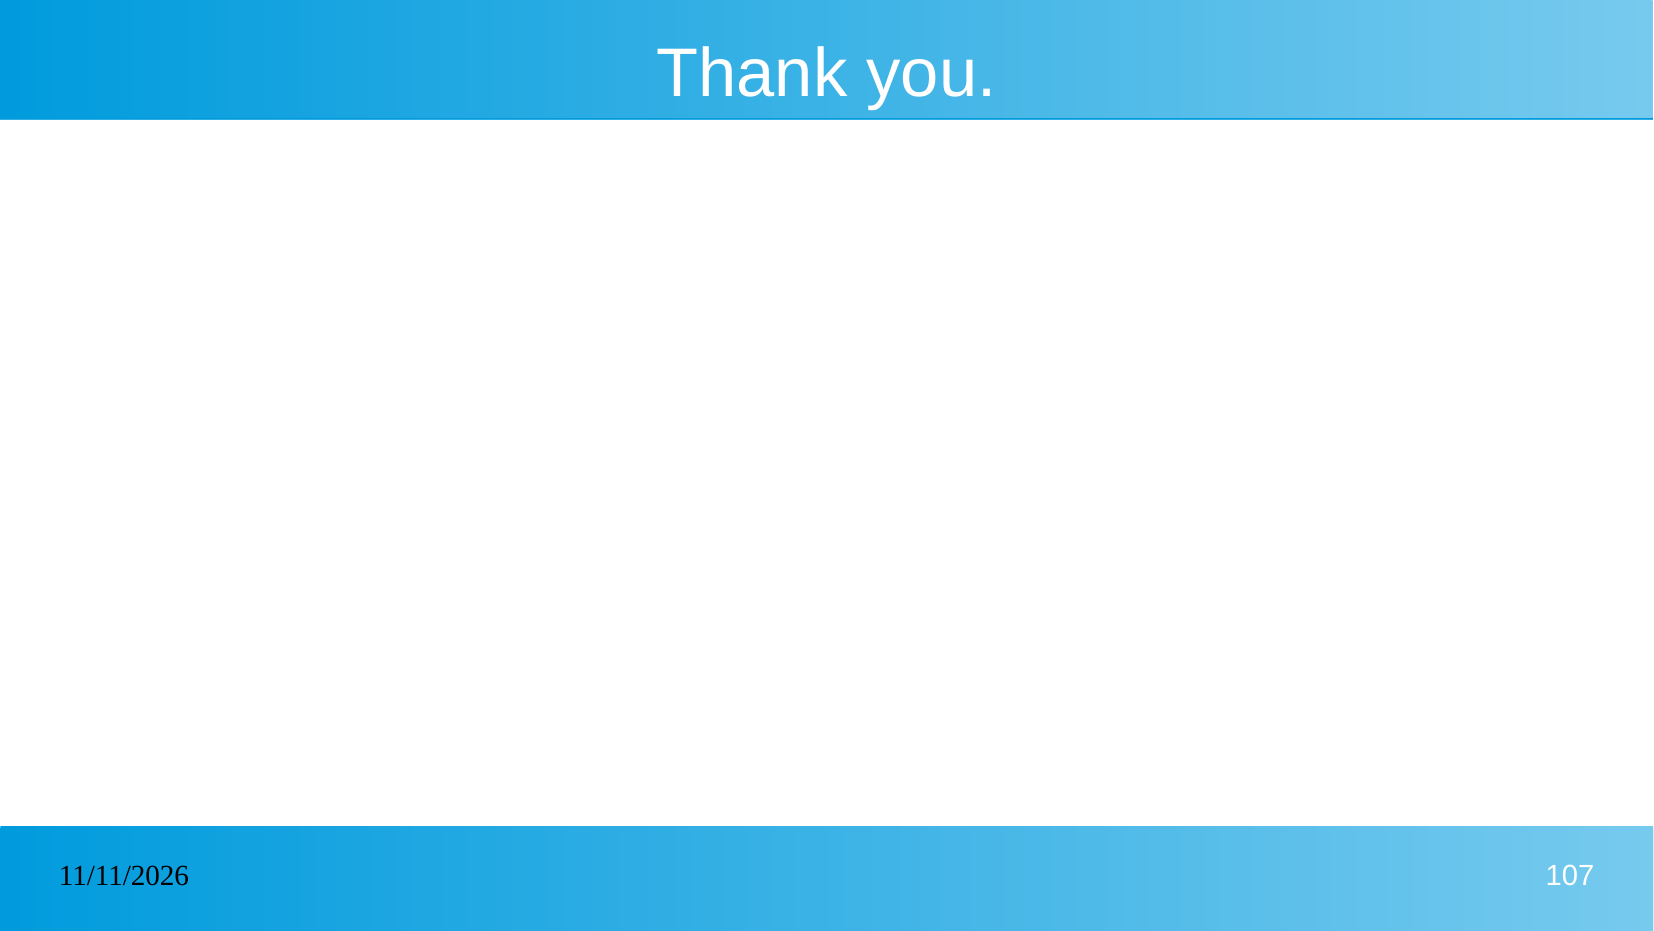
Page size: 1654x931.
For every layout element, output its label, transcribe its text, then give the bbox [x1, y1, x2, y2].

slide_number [59, 856, 443, 916]
title Thank you. [59, 29, 1595, 108]
slide_number 107 [1210, 856, 1595, 916]
